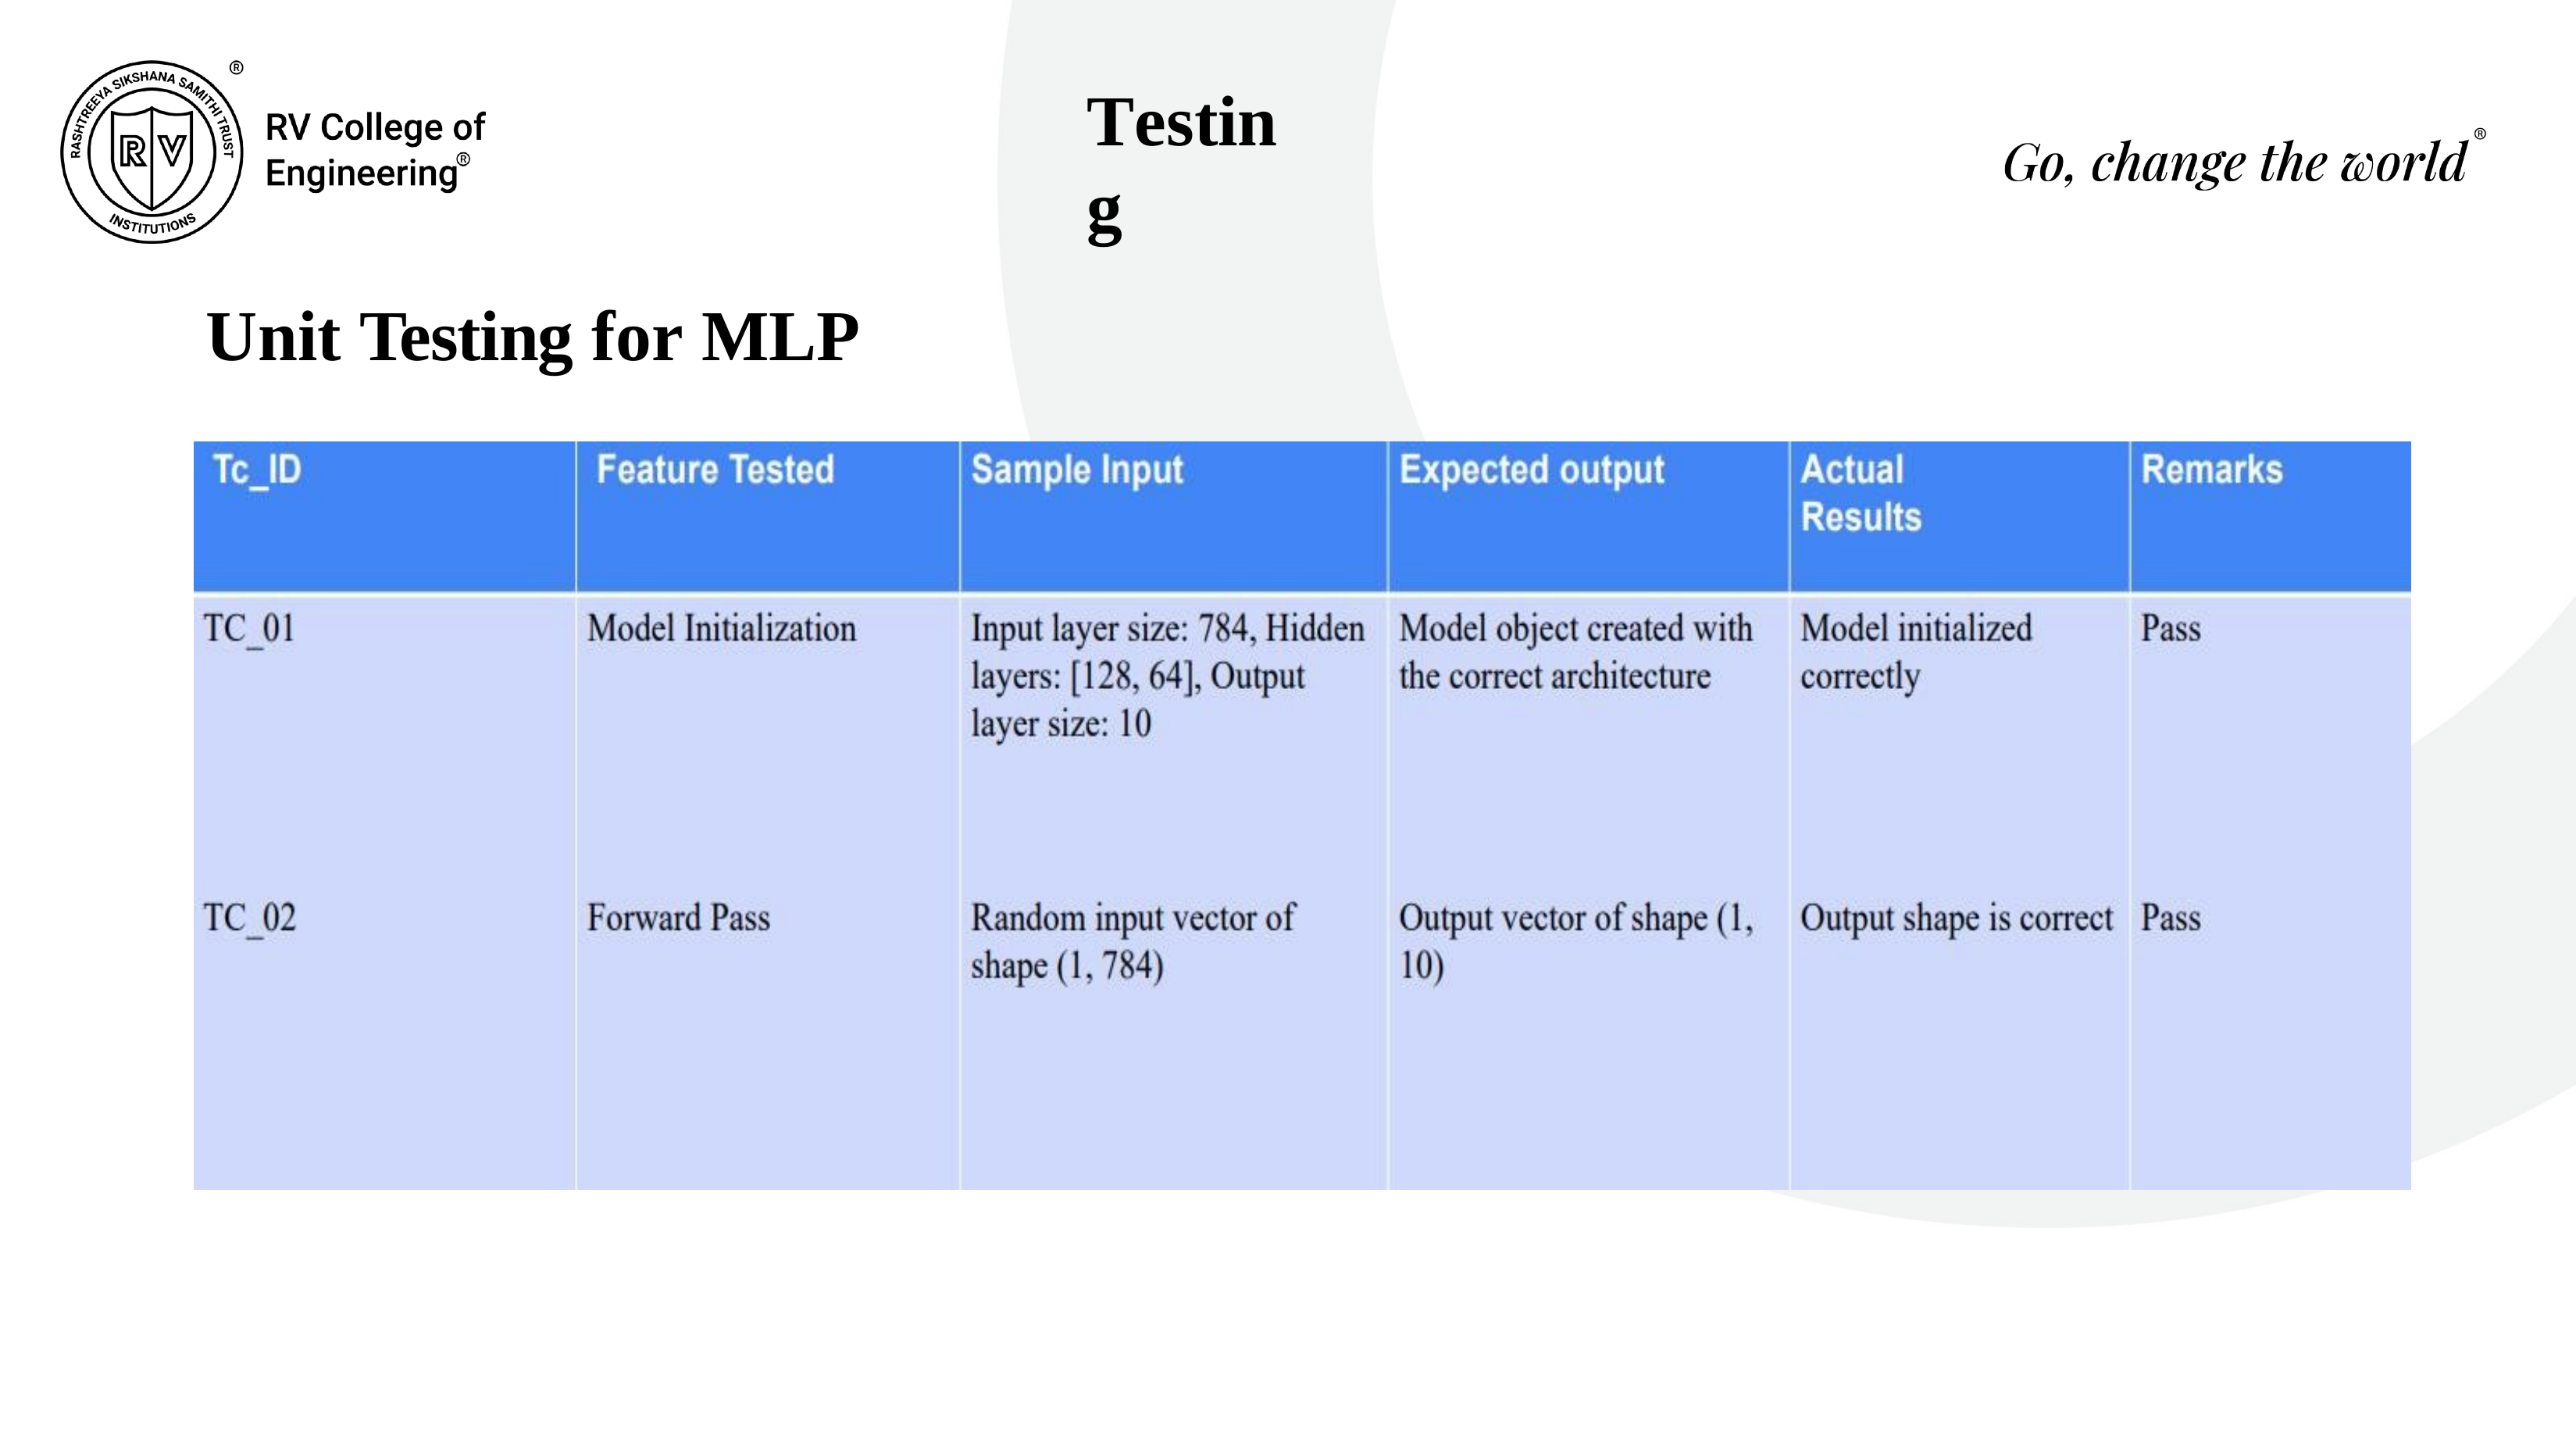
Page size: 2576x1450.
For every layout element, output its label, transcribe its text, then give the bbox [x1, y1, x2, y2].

text_box Unit Testing for MLP [204, 287, 865, 375]
picture [194, 0, 2576, 1228]
text_box Testing [1085, 72, 1309, 246]
picture [60, 60, 486, 244]
